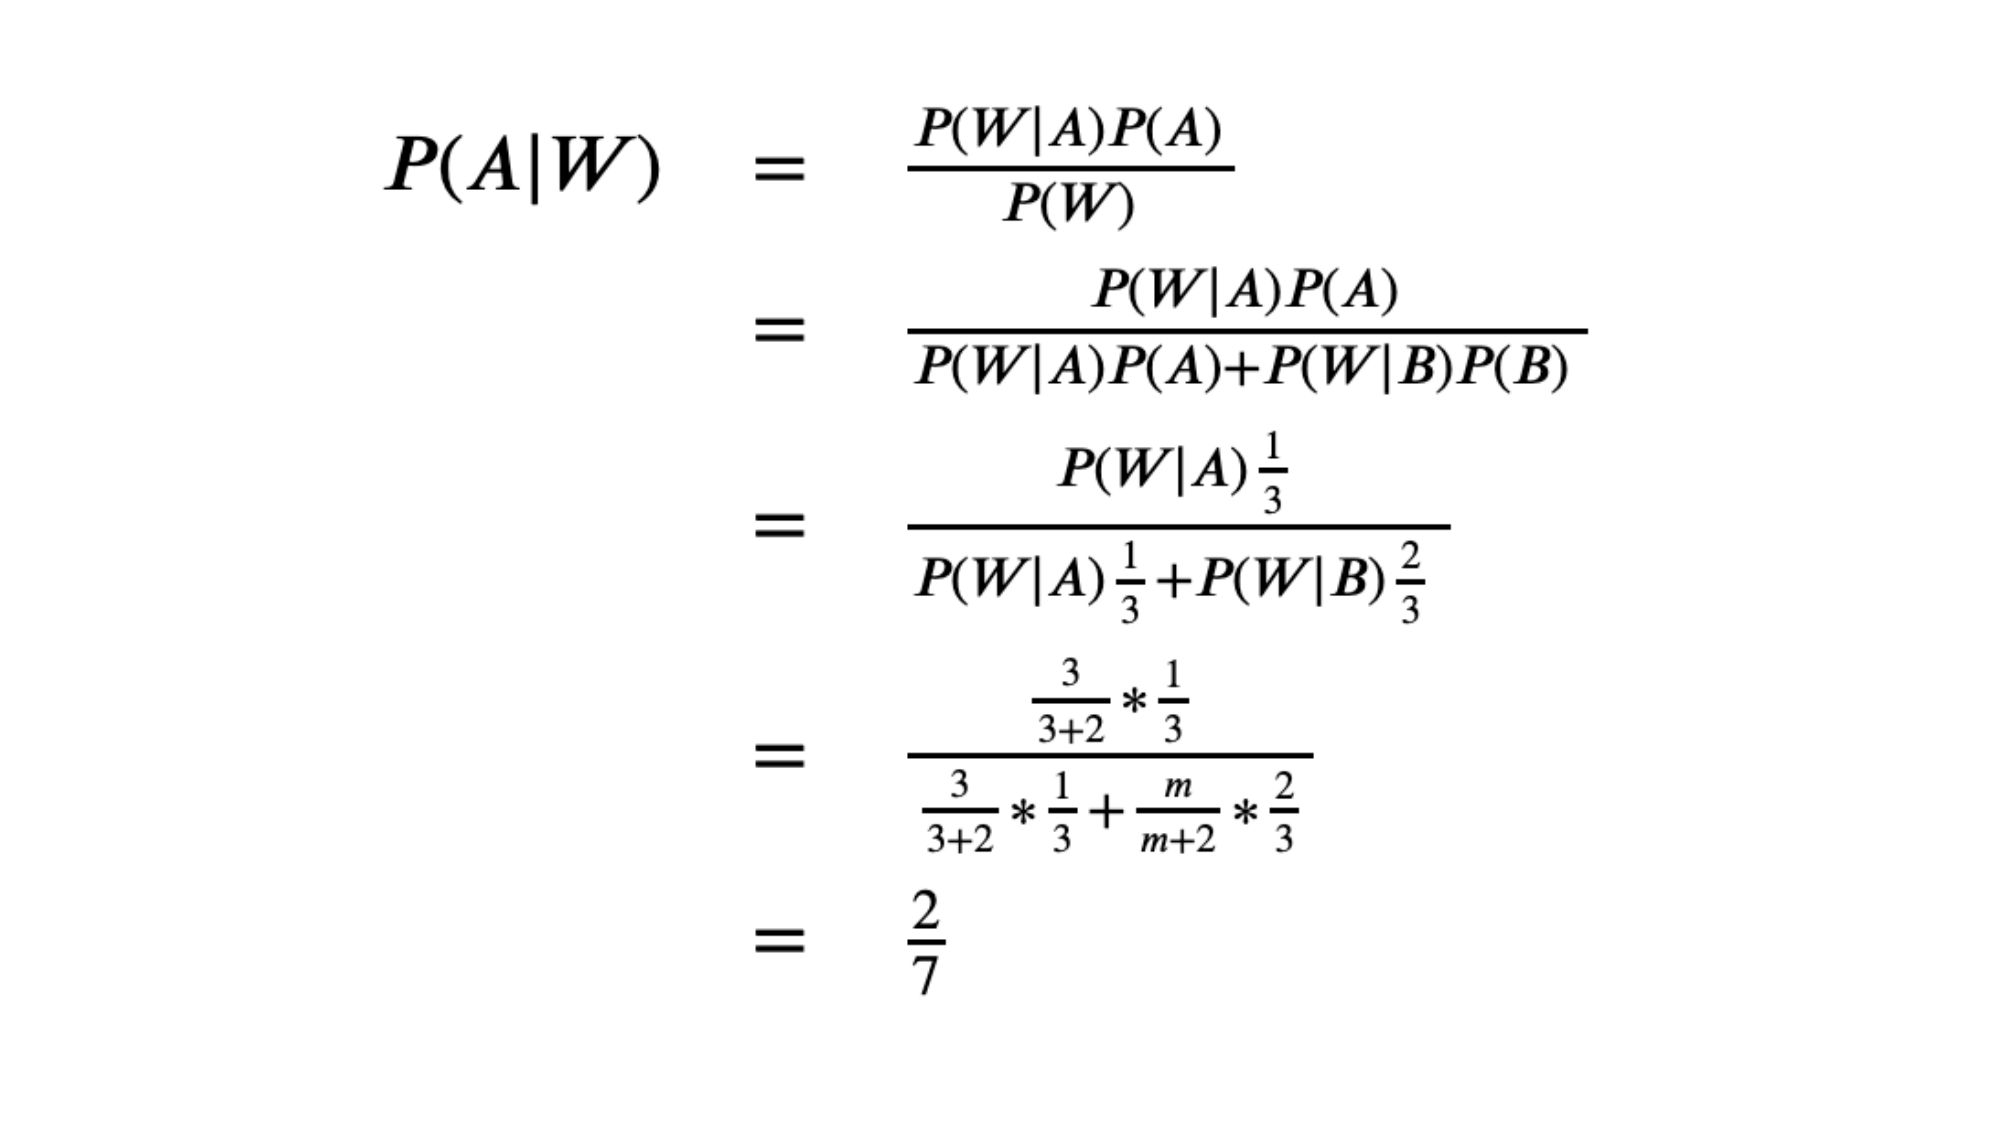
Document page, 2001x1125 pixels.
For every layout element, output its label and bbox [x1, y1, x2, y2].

picture [348, 51, 1658, 1035]
